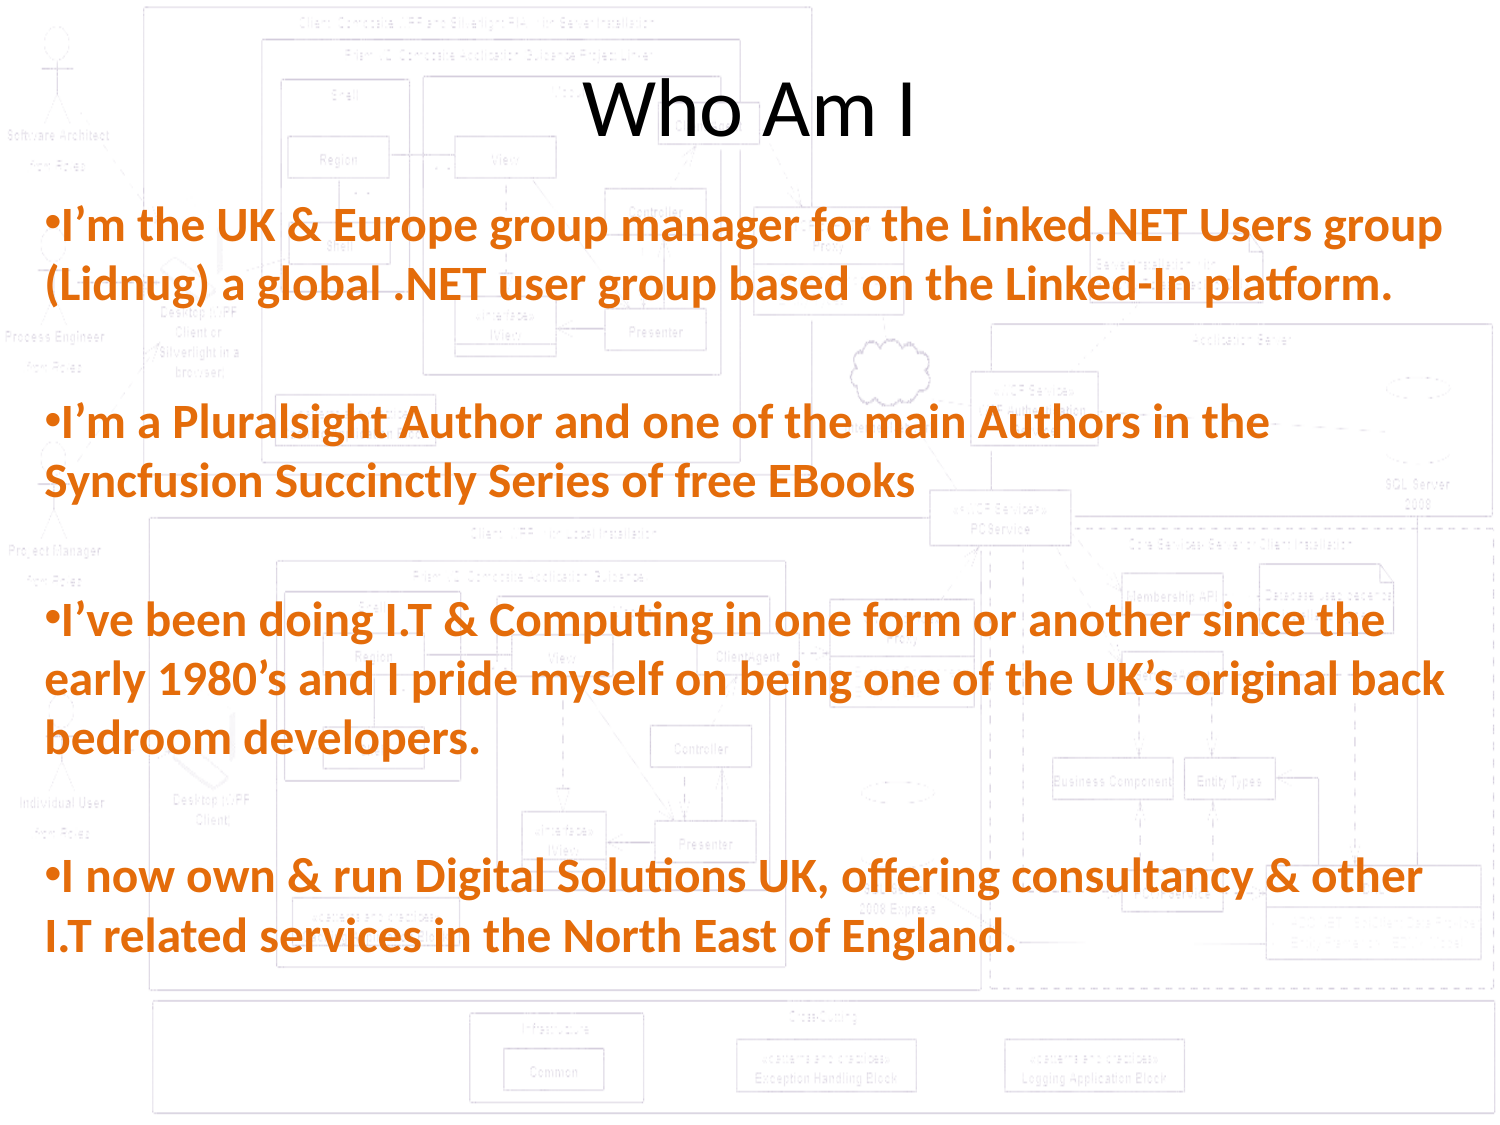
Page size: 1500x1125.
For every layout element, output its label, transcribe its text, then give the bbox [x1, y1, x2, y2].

text_box I’m the UK & Europe group manager for the Linked.NET Users group (Lidnug) a global .NET user group based on the Linked-In platform. I’m a Pluralsight Author and one of the main Authors in the Syncfusion Succinctly Series of free EBooks I’ve been doing I.T & Computing in one form or another since the early 1980’s and I pride myself on being one of the UK’s original back bedroom developers. I now own & run Digital Solutions UK, offering consultancy & other I.T related services in the North East of England. [29, 184, 1471, 1013]
text_box Who Am I [29, 45, 1471, 161]
